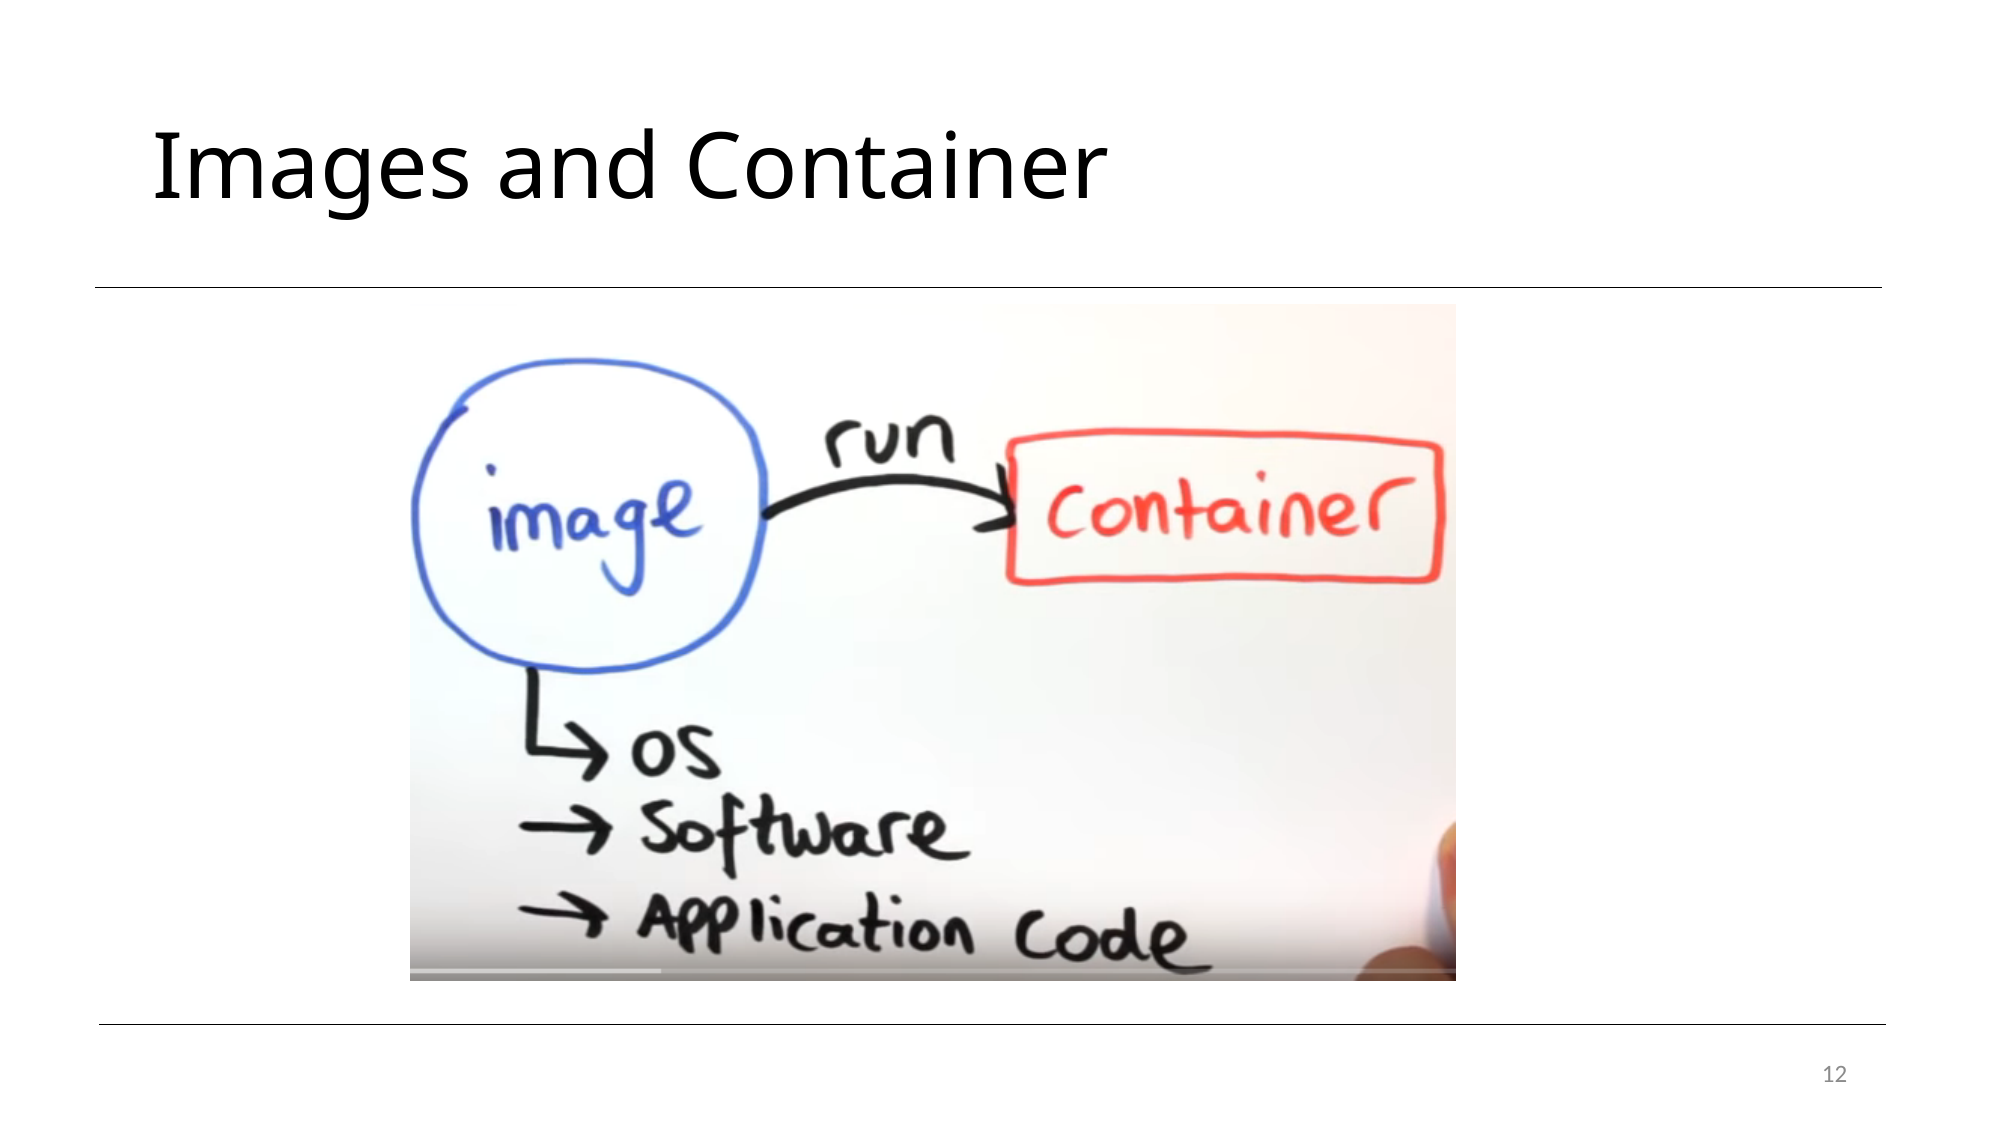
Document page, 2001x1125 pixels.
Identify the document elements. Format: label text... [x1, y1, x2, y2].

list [410, 304, 1456, 981]
slide_number 12 [1412, 1042, 1863, 1103]
title Images and Container [137, 59, 1863, 278]
